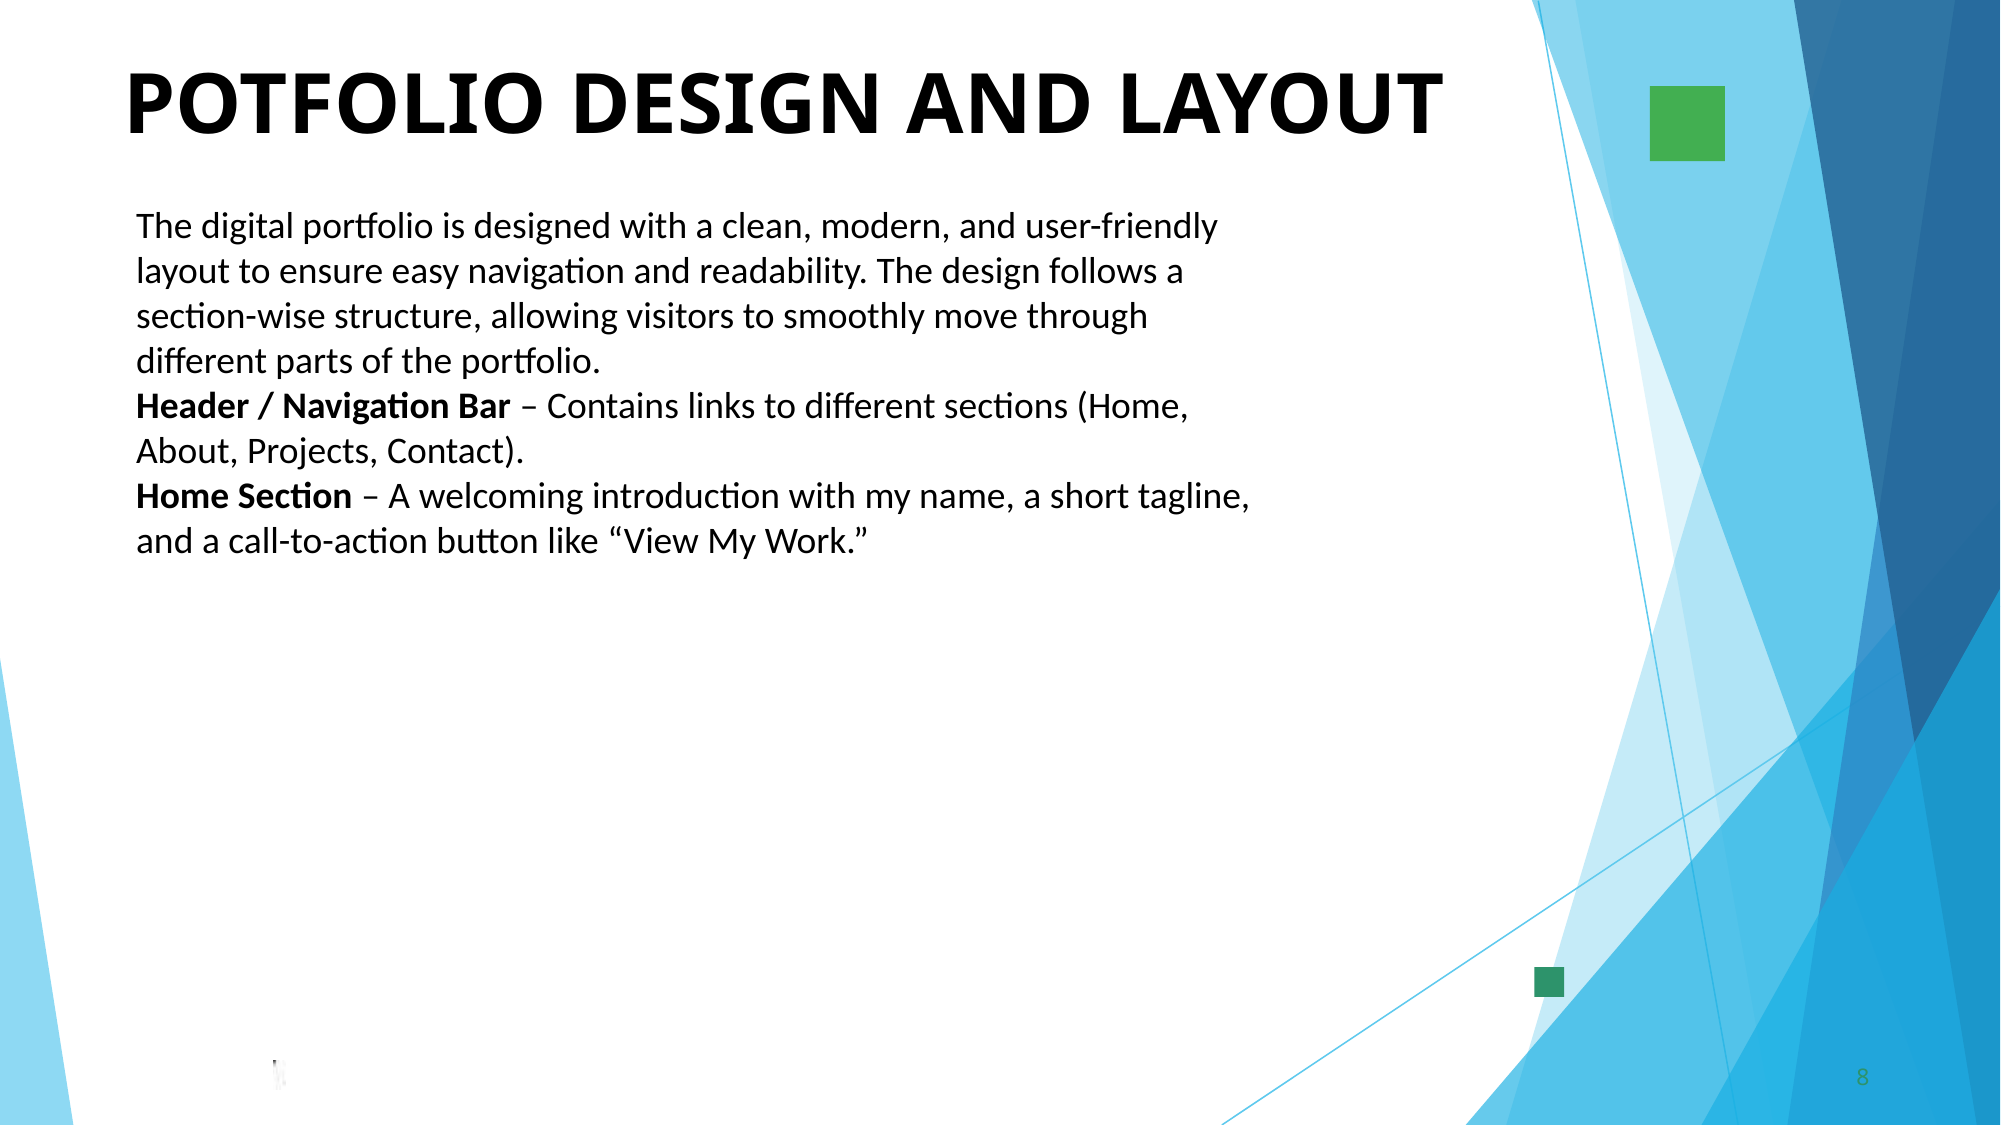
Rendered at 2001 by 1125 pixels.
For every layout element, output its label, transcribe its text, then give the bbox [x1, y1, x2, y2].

text_box The digital portfolio is designed with a clean, modern, and user-friendly layout to ensure easy navigation and readability. The design follows a section-wise structure, allowing visitors to smoothly move through different parts of the portfolio. Header / Navigation Bar – Contains links to different sections (Home, About, Projects, Contact). Home Section – A welcoming introduction with my name, a short tagline, and a call-to-action button like “View My Work.” [121, 193, 1299, 568]
text_box 8 [1849, 1061, 1888, 1095]
text_box [1649, 86, 1725, 162]
text_box [1534, 967, 1565, 997]
text_box POTFOLIO DESIGN AND LAYOUT [121, 47, 1564, 150]
picture [273, 1060, 287, 1091]
